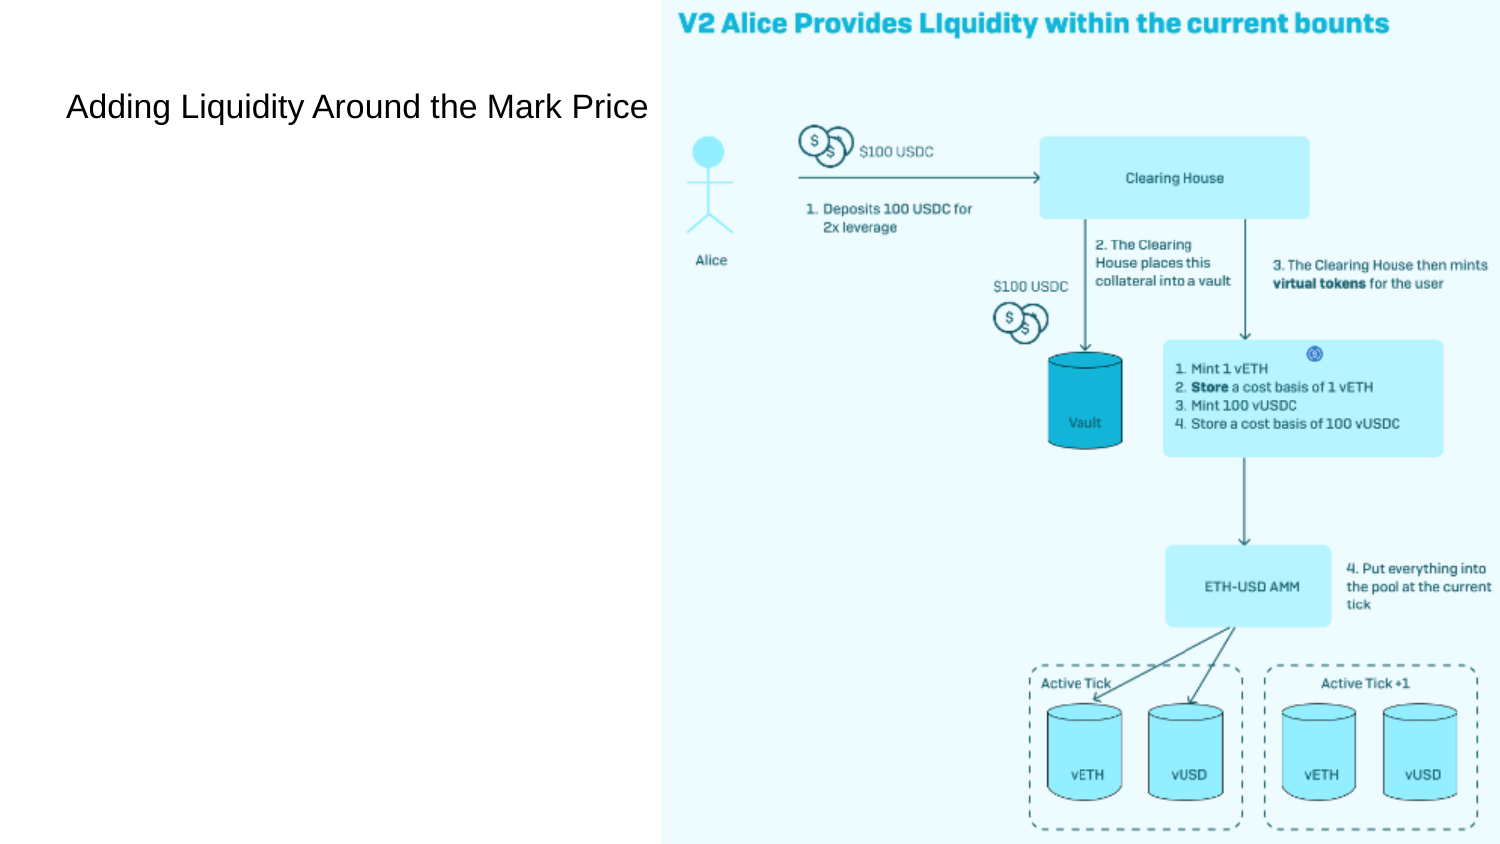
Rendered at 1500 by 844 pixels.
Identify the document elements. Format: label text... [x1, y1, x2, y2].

title Adding Liquidity Around the Mark Price [51, 72, 655, 167]
picture [660, 0, 1500, 844]
